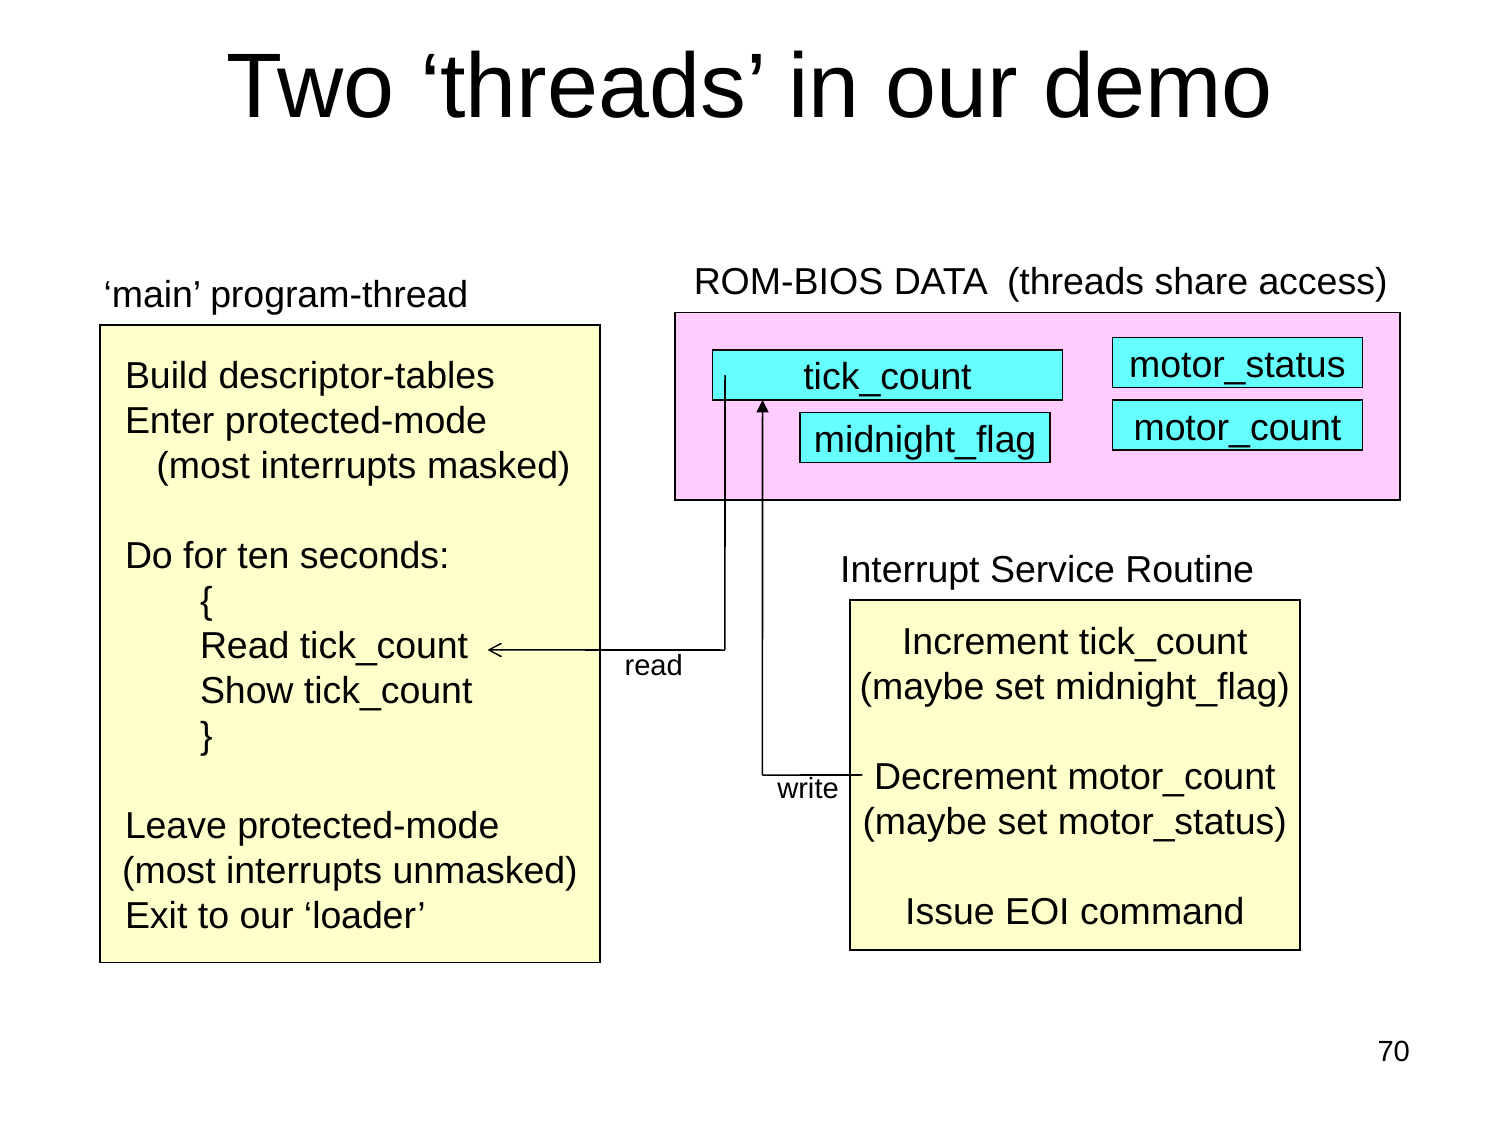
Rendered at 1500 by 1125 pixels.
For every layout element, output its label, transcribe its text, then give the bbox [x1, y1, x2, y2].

text_box [487, 642, 609, 658]
text_box read [609, 639, 699, 689]
text_box ROM-BIOS DATA (threads share access) [679, 249, 1404, 310]
slide_number 70 [1074, 1024, 1426, 1103]
text_box ‘main’ program-thread [88, 262, 484, 323]
text_box motor_status [1112, 337, 1363, 388]
text_box midnight_flag [800, 412, 1050, 463]
title Two ‘threads’ in our demo [74, 0, 1426, 176]
text_box Increment tick_count (maybe set midnight_flag) Decrement motor_count (maybe set motor_status) Issue EOI command [849, 600, 1300, 950]
text_box motor_count [1112, 399, 1363, 450]
text_box [675, 312, 1400, 500]
text_box tick_count [712, 350, 1063, 400]
text_box Interrupt Service Routine [825, 537, 1270, 598]
text_box [756, 399, 769, 762]
text_box write [762, 762, 854, 813]
text_box Build descriptor-tables Enter protected-mode (most interrupts masked) Do for ten seconds: { Read tick_count Show tick_count } Leave protected-mode (most interrupts unmasked) Exit to our ‘loader’ [99, 324, 600, 963]
